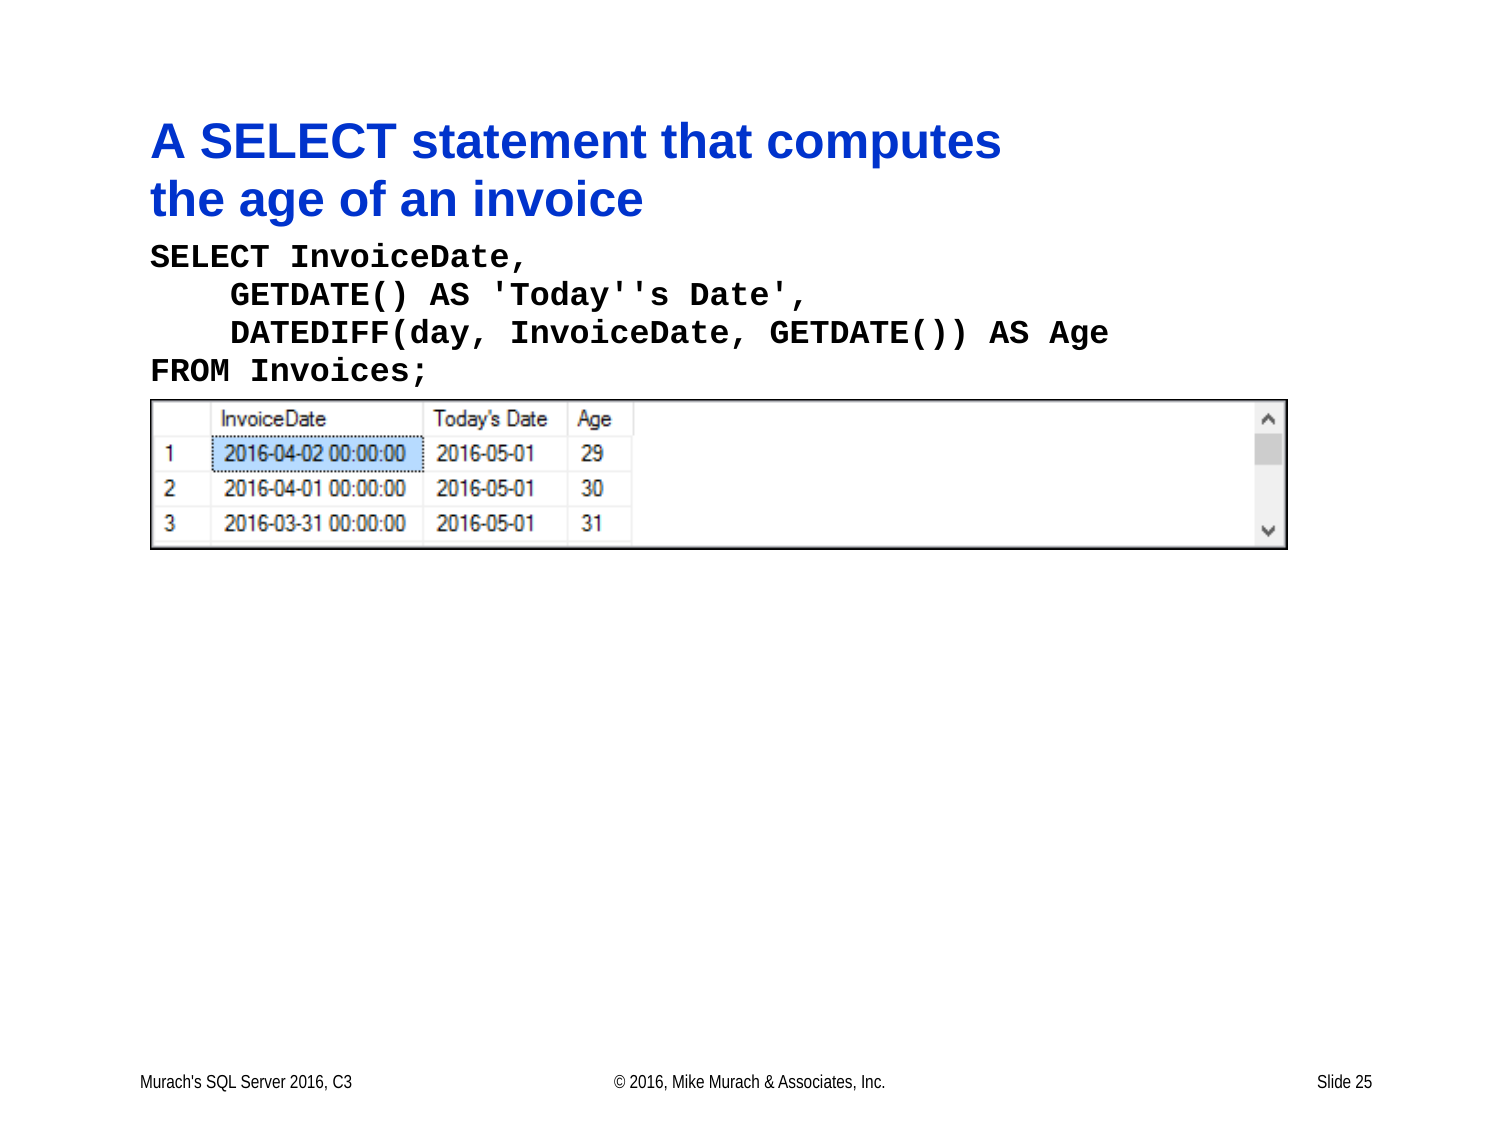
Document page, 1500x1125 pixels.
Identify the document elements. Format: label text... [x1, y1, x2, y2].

slide_number Slide 25 [1074, 1024, 1388, 1101]
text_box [149, 112, 1361, 457]
footer © 2016, Mike Murach & Associates, Inc. [474, 1024, 1026, 1101]
picture [149, 399, 1289, 551]
slide_number Murach's SQL Server 2016, C3 [124, 1024, 451, 1101]
